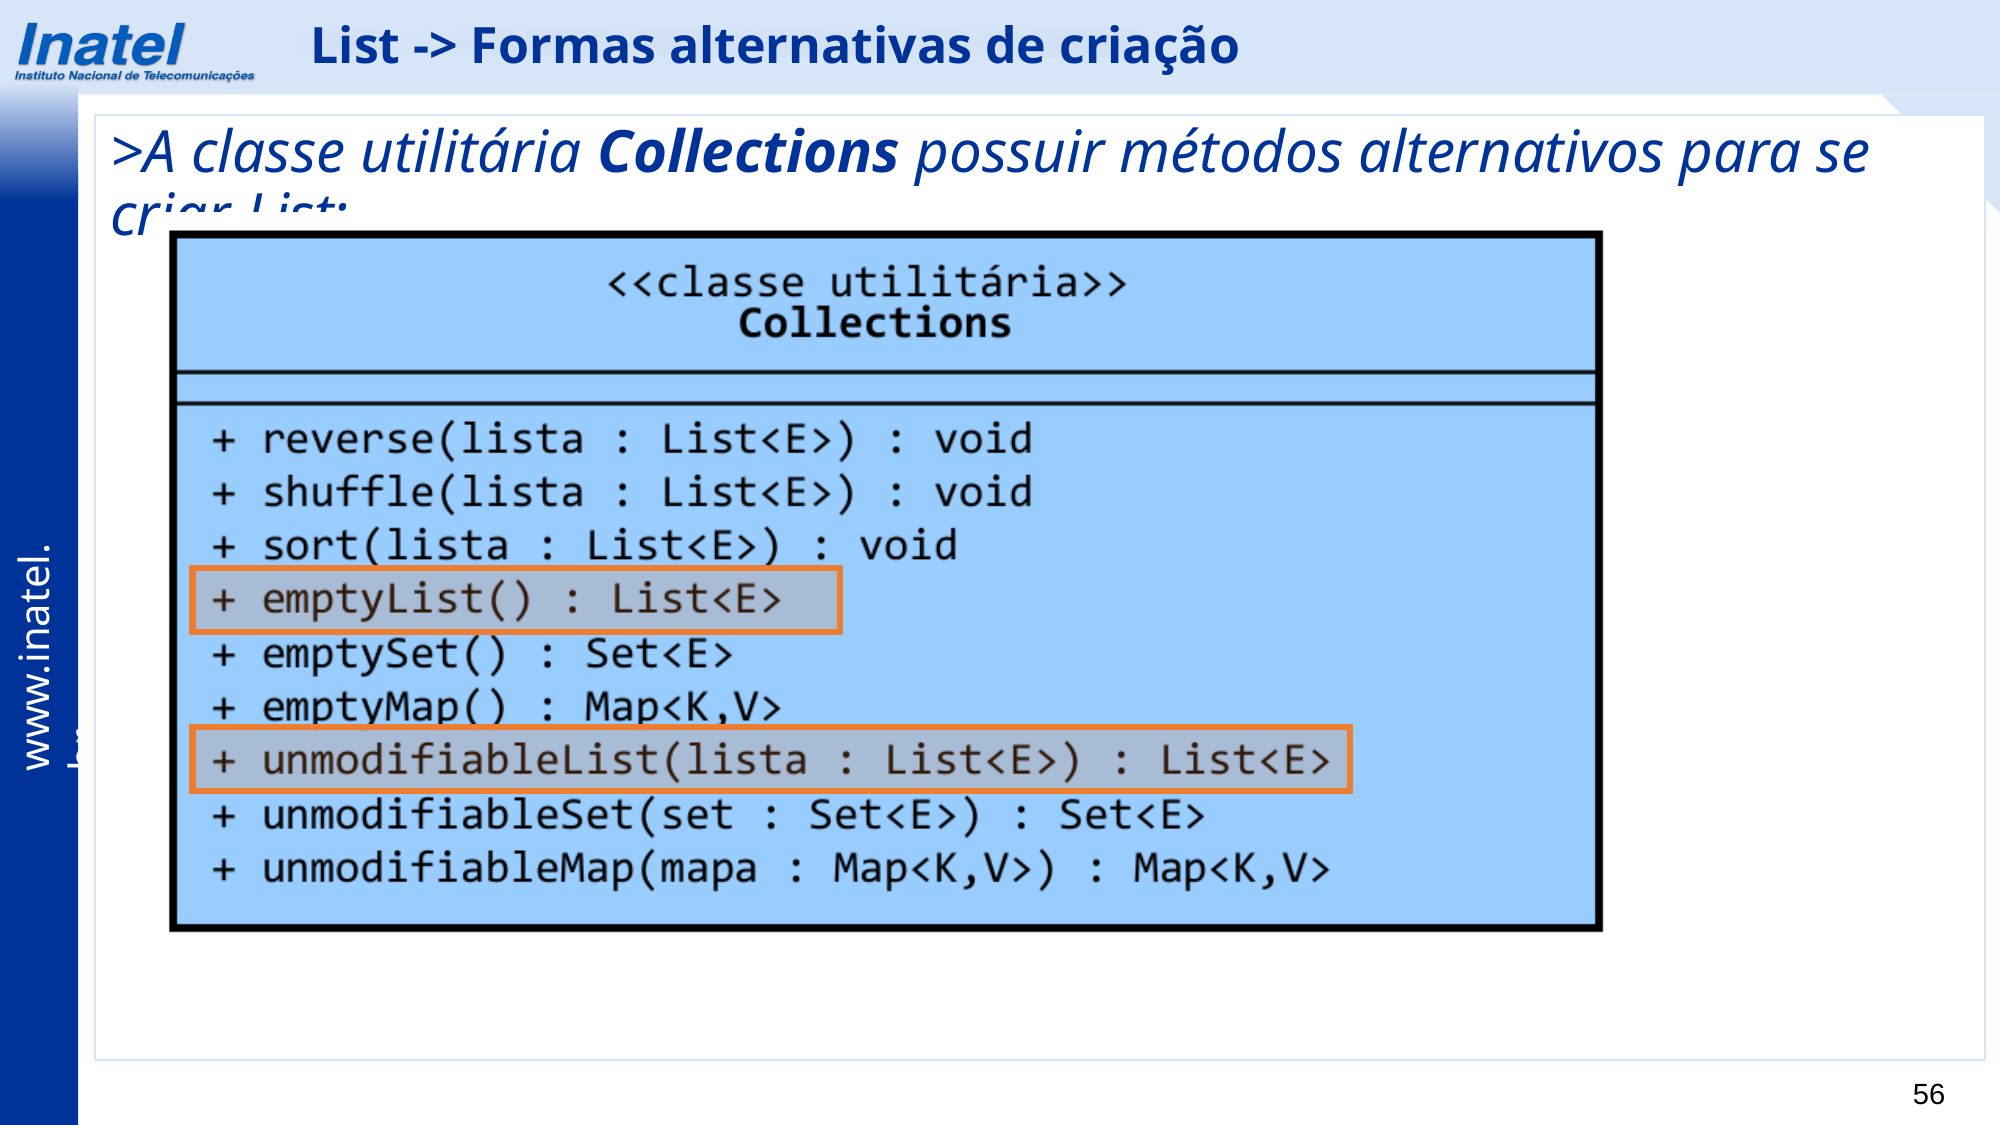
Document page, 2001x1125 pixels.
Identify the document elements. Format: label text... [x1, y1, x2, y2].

picture [157, 212, 1622, 951]
text_box List -> Formas alternativas de criação [295, 0, 2000, 96]
text_box >A classe utilitária Collections possuir métodos alternativos para se criar List: [94, 114, 1986, 1061]
text_box [1879, 93, 2000, 215]
picture [12, 20, 258, 85]
